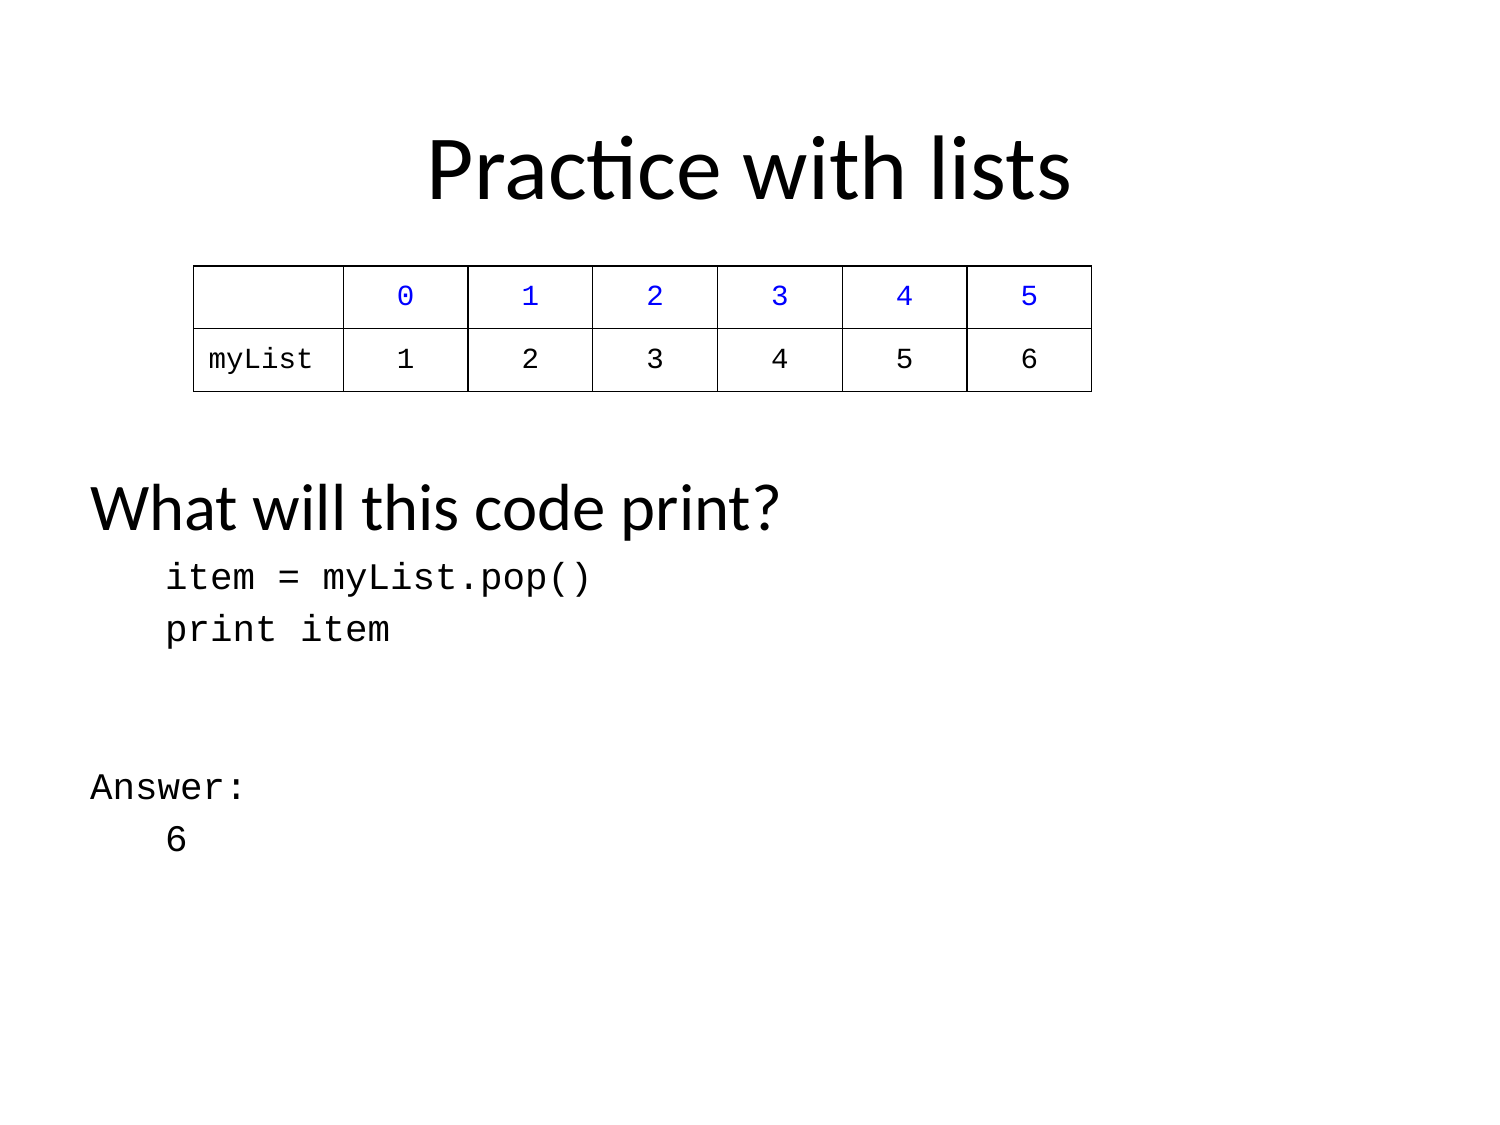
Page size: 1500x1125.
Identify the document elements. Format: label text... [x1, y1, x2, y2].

title Practice with lists [75, 45, 1425, 233]
table_cell 4 [718, 329, 842, 391]
table_header [194, 267, 343, 328]
table_header 5 [968, 267, 1091, 328]
table_header 0 [344, 267, 467, 328]
table_cell 2 [469, 329, 592, 391]
table_header 4 [843, 267, 966, 328]
table_cell 5 [843, 329, 966, 391]
table_cell 1 [344, 329, 467, 391]
table_cell 6 [968, 329, 1091, 391]
table_header 1 [469, 267, 592, 328]
table_header 2 [593, 267, 717, 328]
table_header 3 [718, 267, 842, 328]
list What will this code print? item = myList.pop() print item Answer: 6 [75, 262, 1425, 1005]
table_cell myList [194, 329, 343, 391]
table_cell 3 [593, 329, 717, 391]
